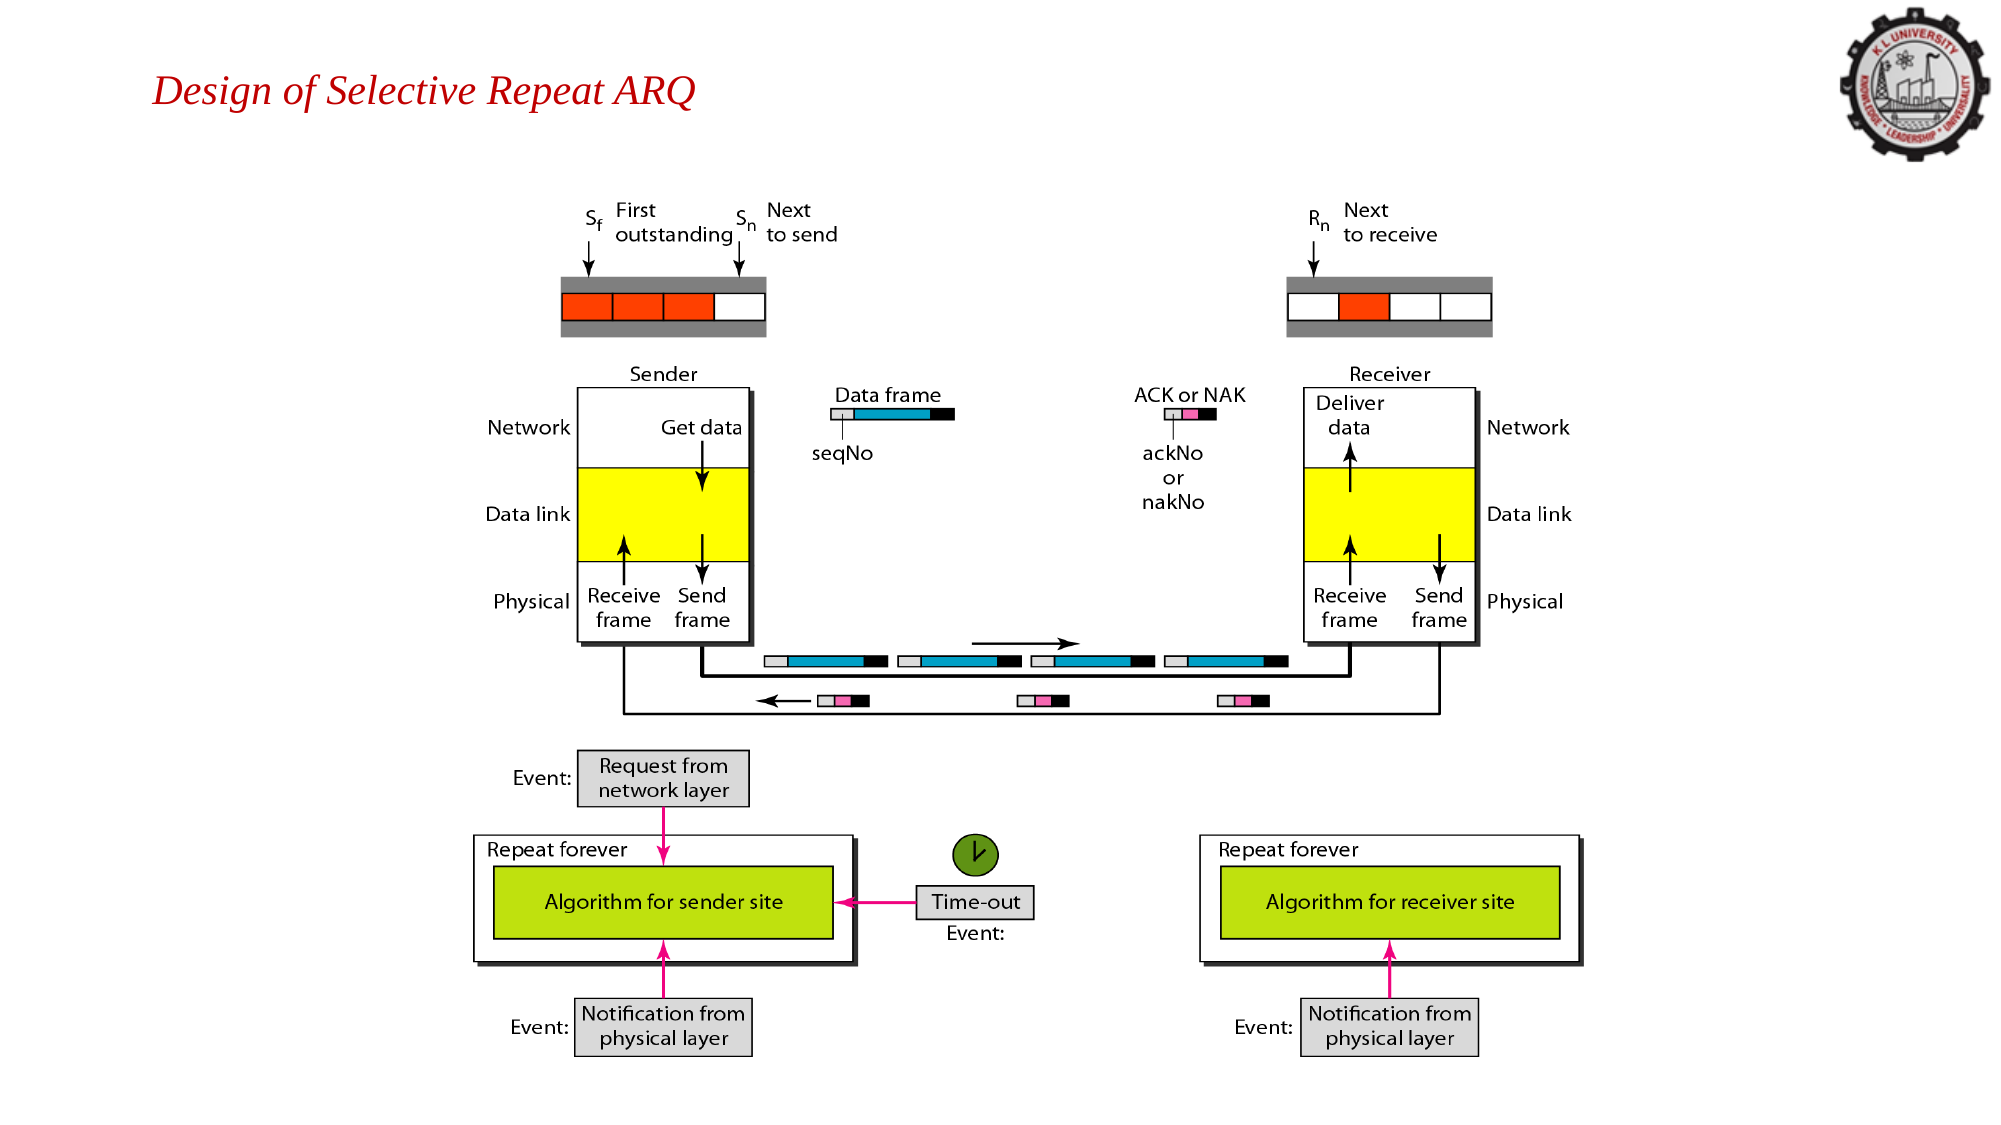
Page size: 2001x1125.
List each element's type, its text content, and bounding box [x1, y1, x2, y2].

picture [472, 199, 1584, 1057]
picture [1826, 0, 2000, 175]
title Design of Selective Repeat ARQ [137, 59, 1863, 173]
